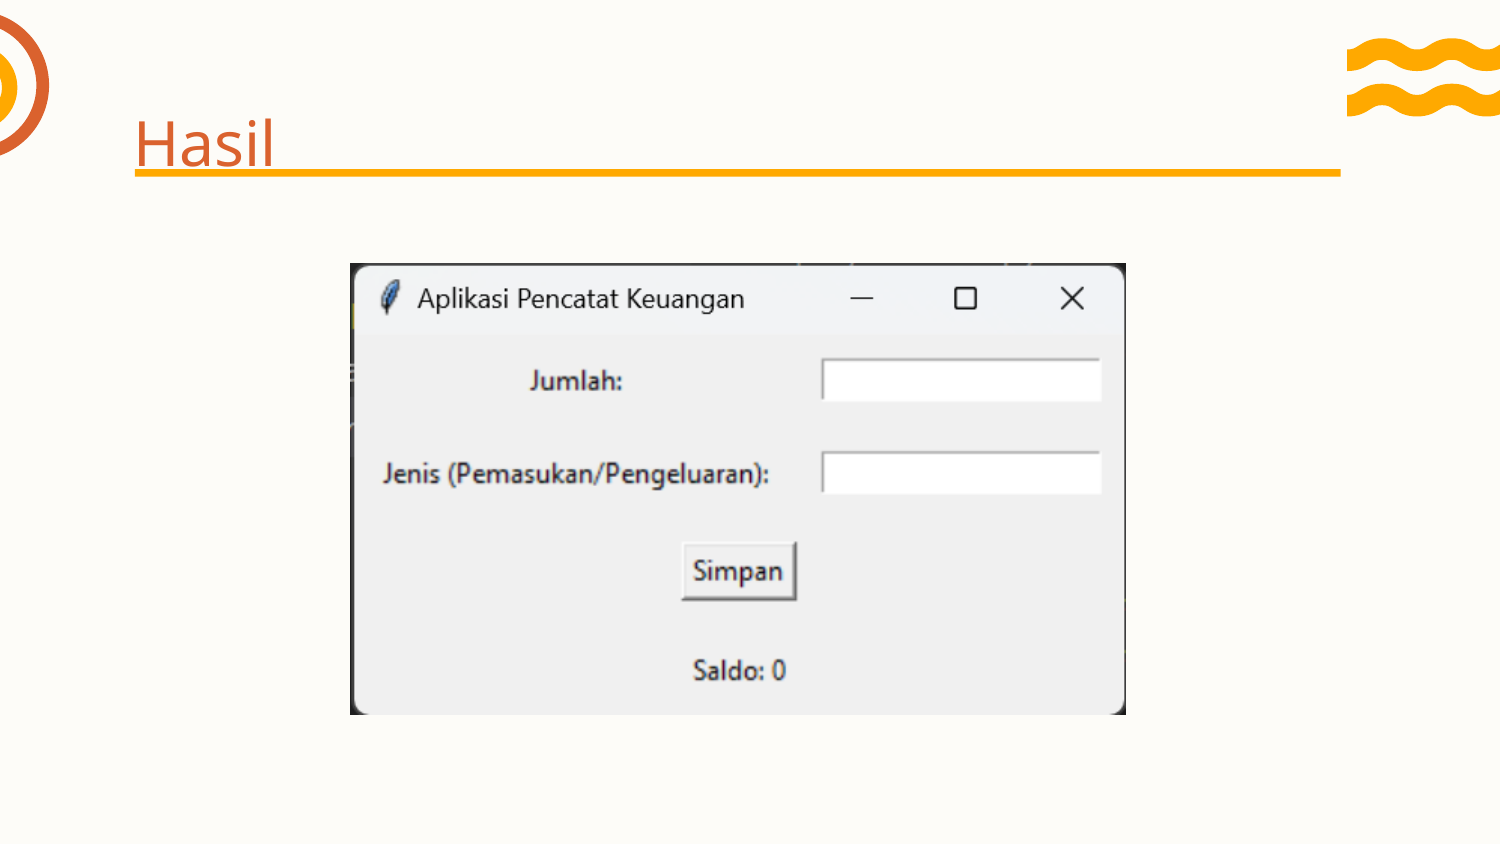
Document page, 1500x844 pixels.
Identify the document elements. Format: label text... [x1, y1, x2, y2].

picture [350, 263, 1127, 715]
title Hasil [118, 77, 1382, 173]
text_box [134, 169, 1341, 177]
